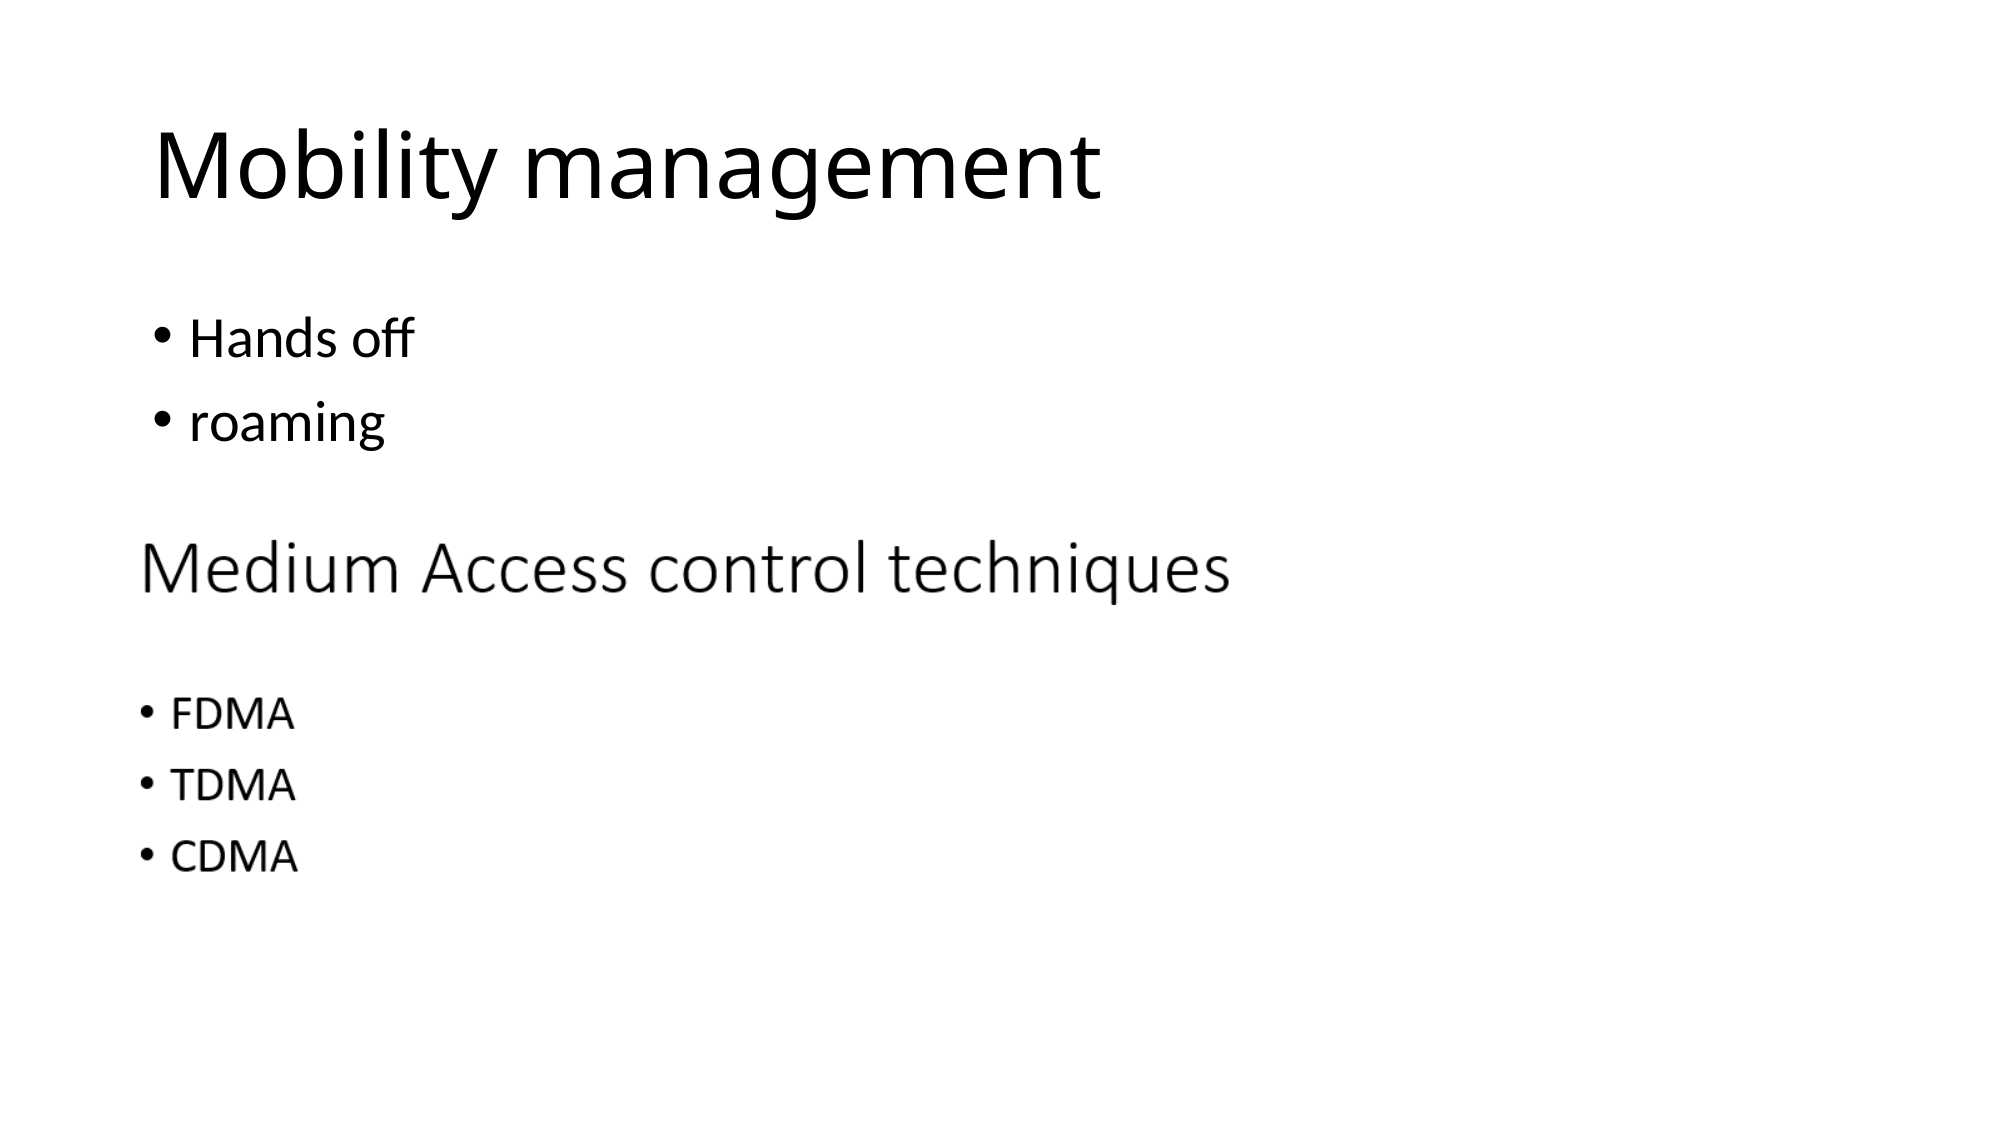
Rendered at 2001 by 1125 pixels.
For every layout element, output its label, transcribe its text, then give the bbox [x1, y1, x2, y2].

title Mobility management [137, 59, 1863, 278]
picture [76, 510, 1280, 938]
list Hands off roaming [137, 299, 1863, 1014]
